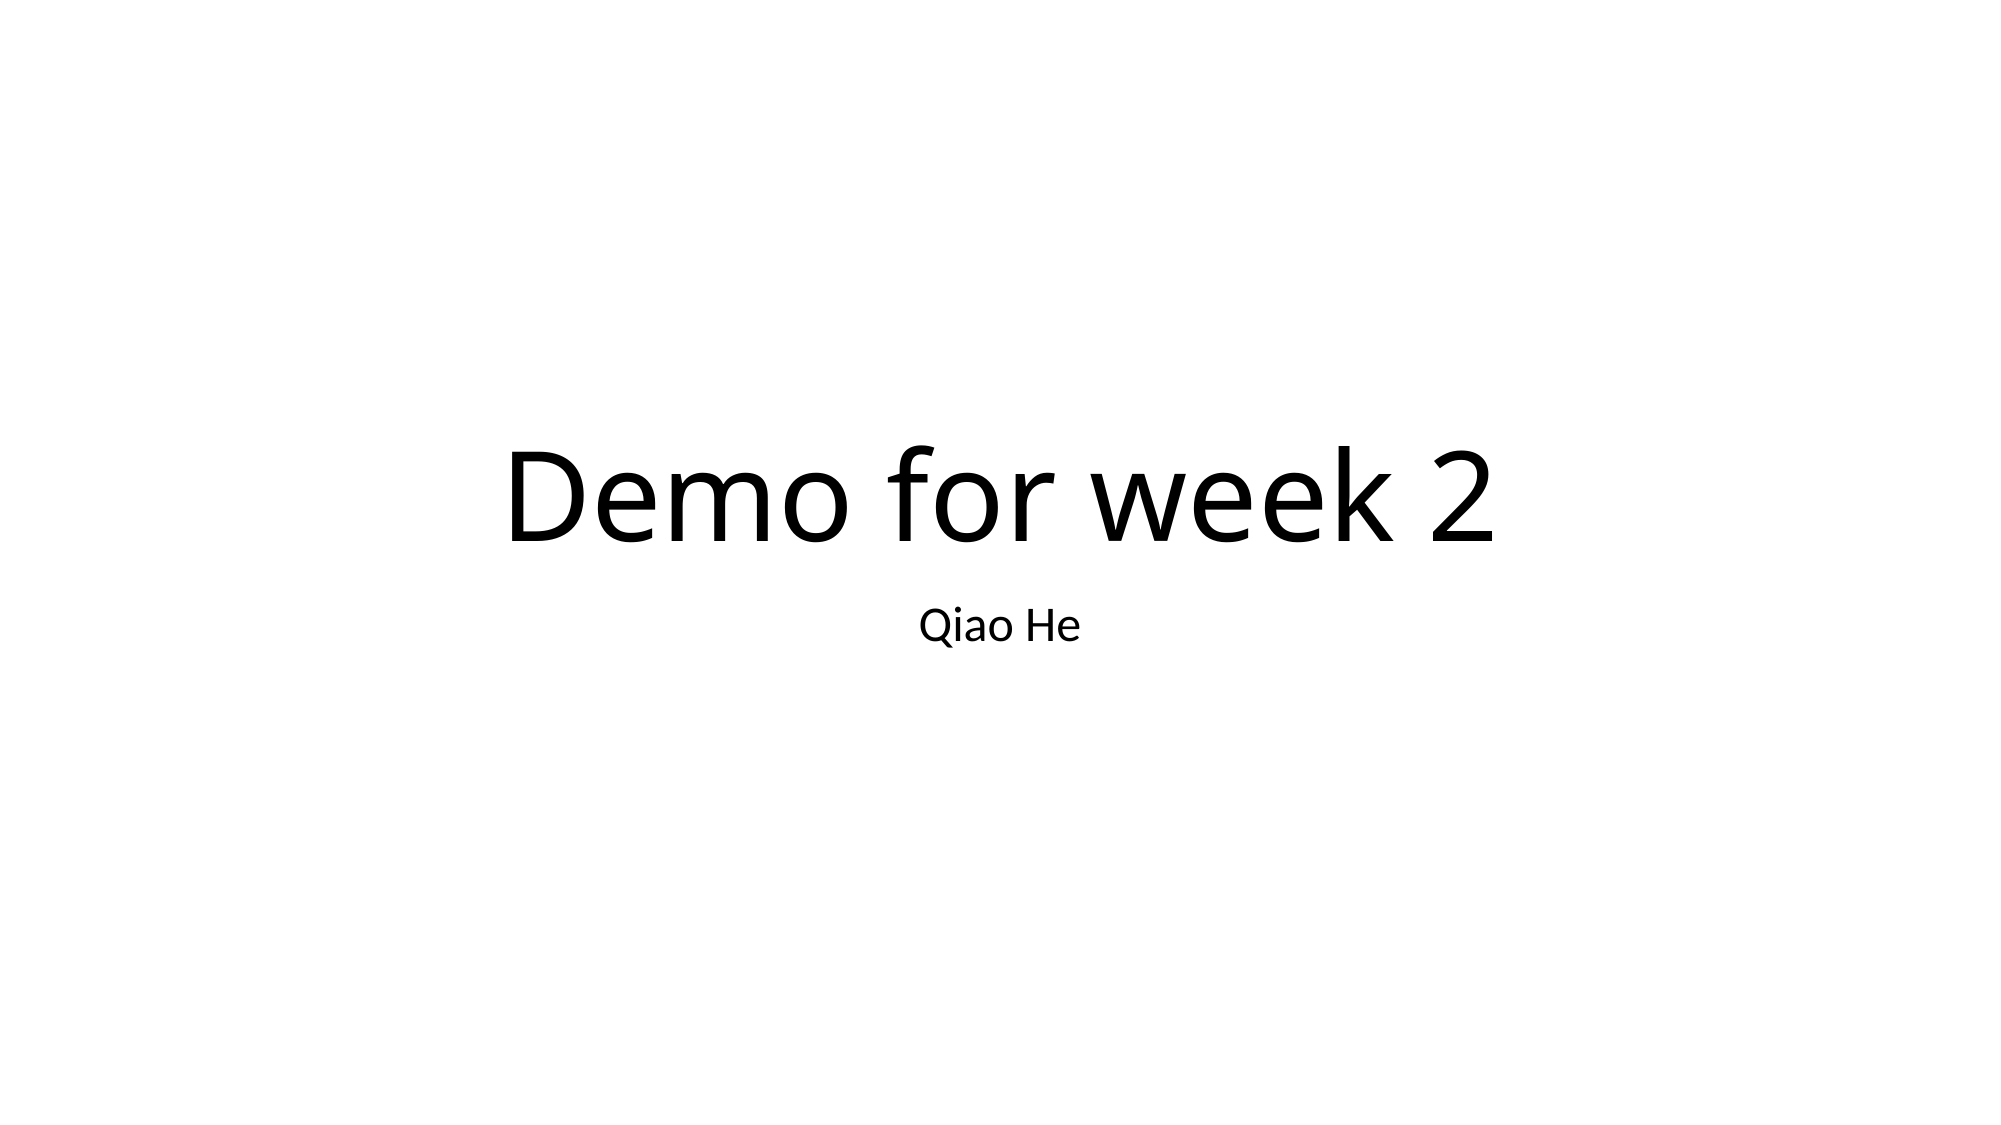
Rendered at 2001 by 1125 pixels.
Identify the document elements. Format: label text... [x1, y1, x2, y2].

title Demo for week 2 [249, 184, 1750, 576]
subtitle Qiao He [249, 590, 1750, 863]
